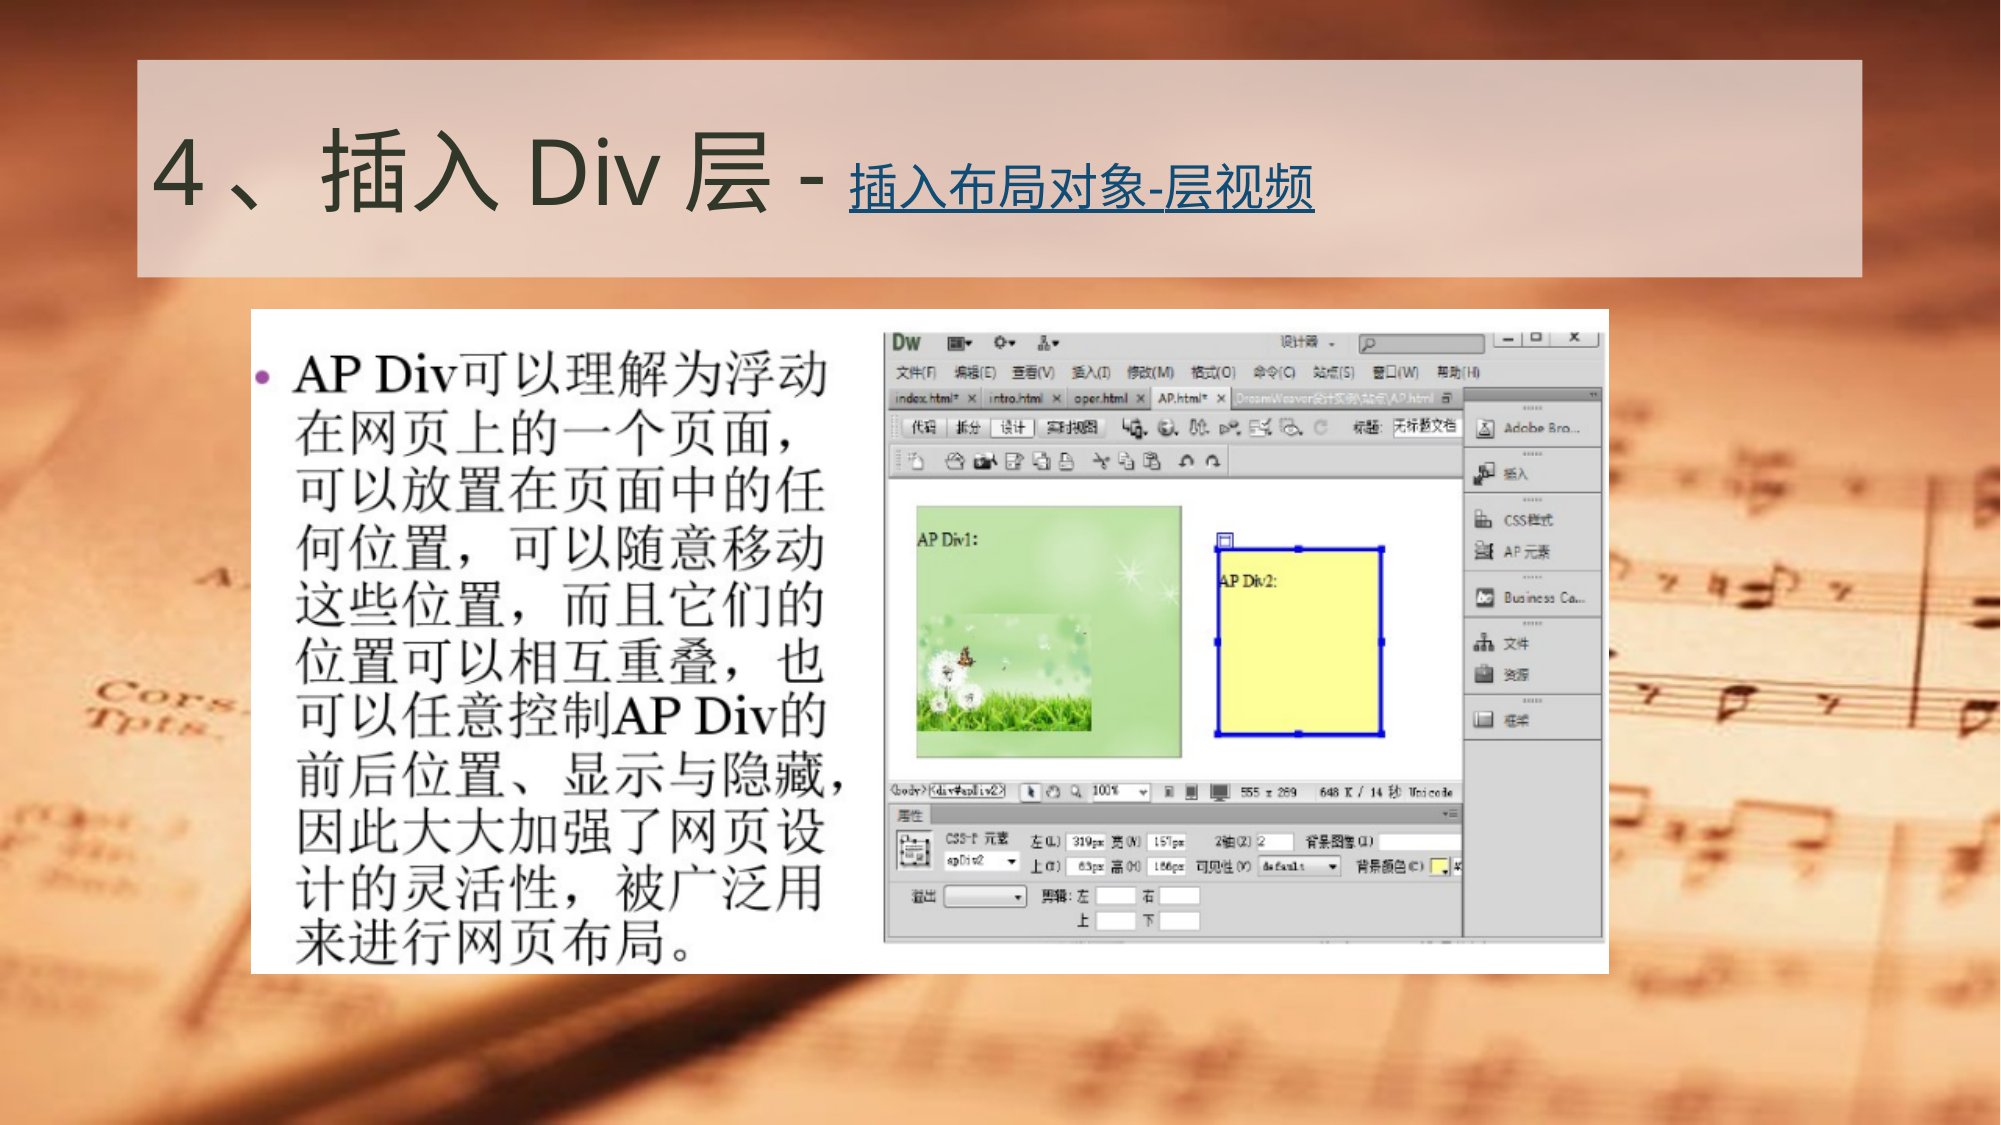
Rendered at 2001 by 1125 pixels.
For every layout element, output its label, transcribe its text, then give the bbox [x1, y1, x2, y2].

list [251, 309, 1609, 975]
title 4、插入Div层-插入布局对象-层视频 [137, 59, 1863, 278]
picture [0, 0, 2001, 1125]
